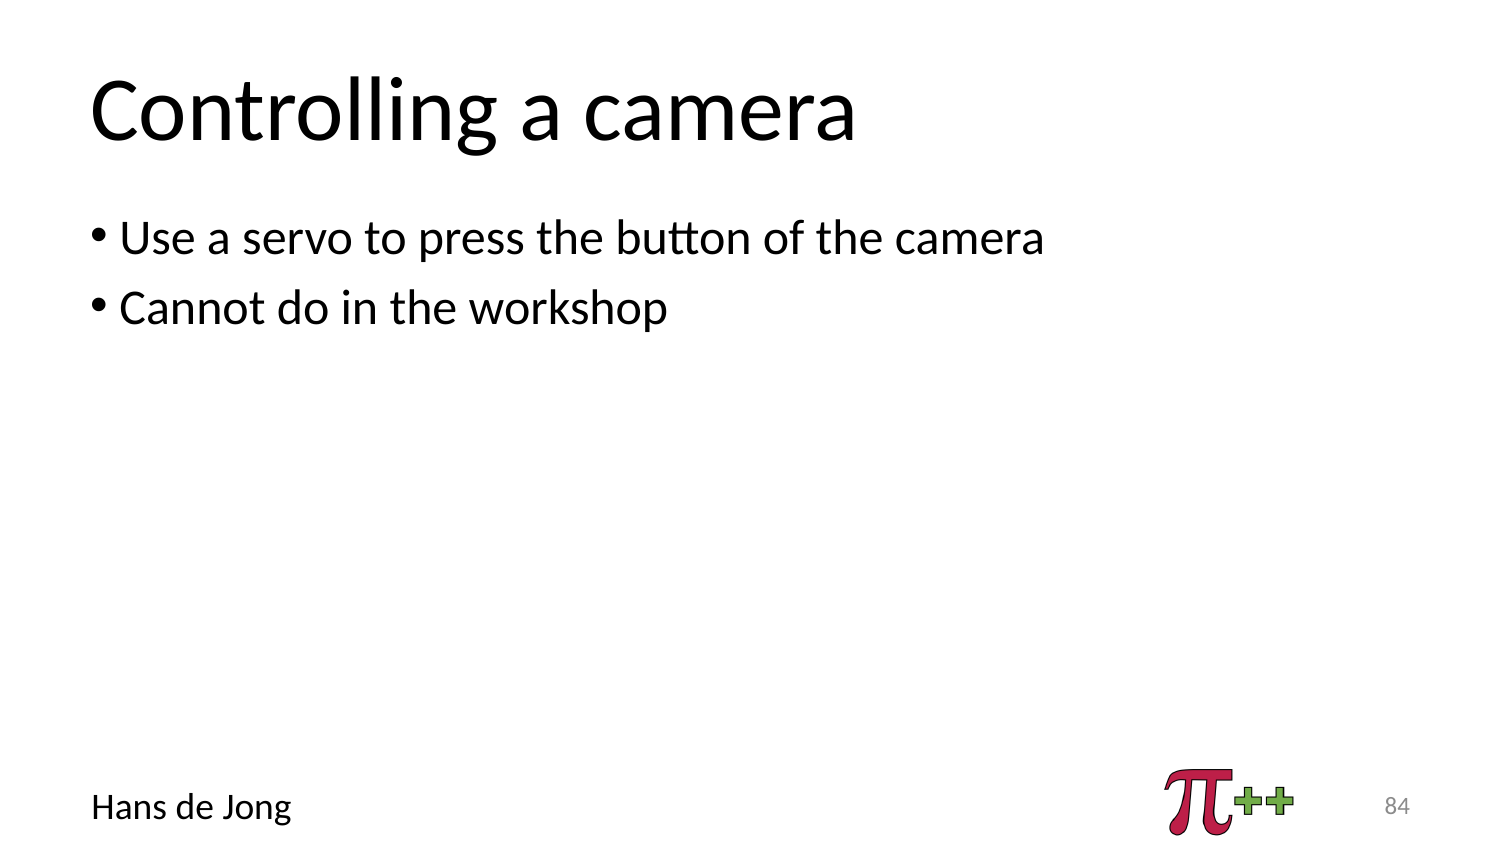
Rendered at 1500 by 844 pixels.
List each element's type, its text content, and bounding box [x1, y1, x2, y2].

title Controlling a camera [75, 33, 1425, 175]
list Use a servo to press the button of the camera Cannot do in the workshop [75, 196, 1425, 754]
picture [1163, 768, 1294, 836]
slide_number 84 [1340, 782, 1425, 827]
